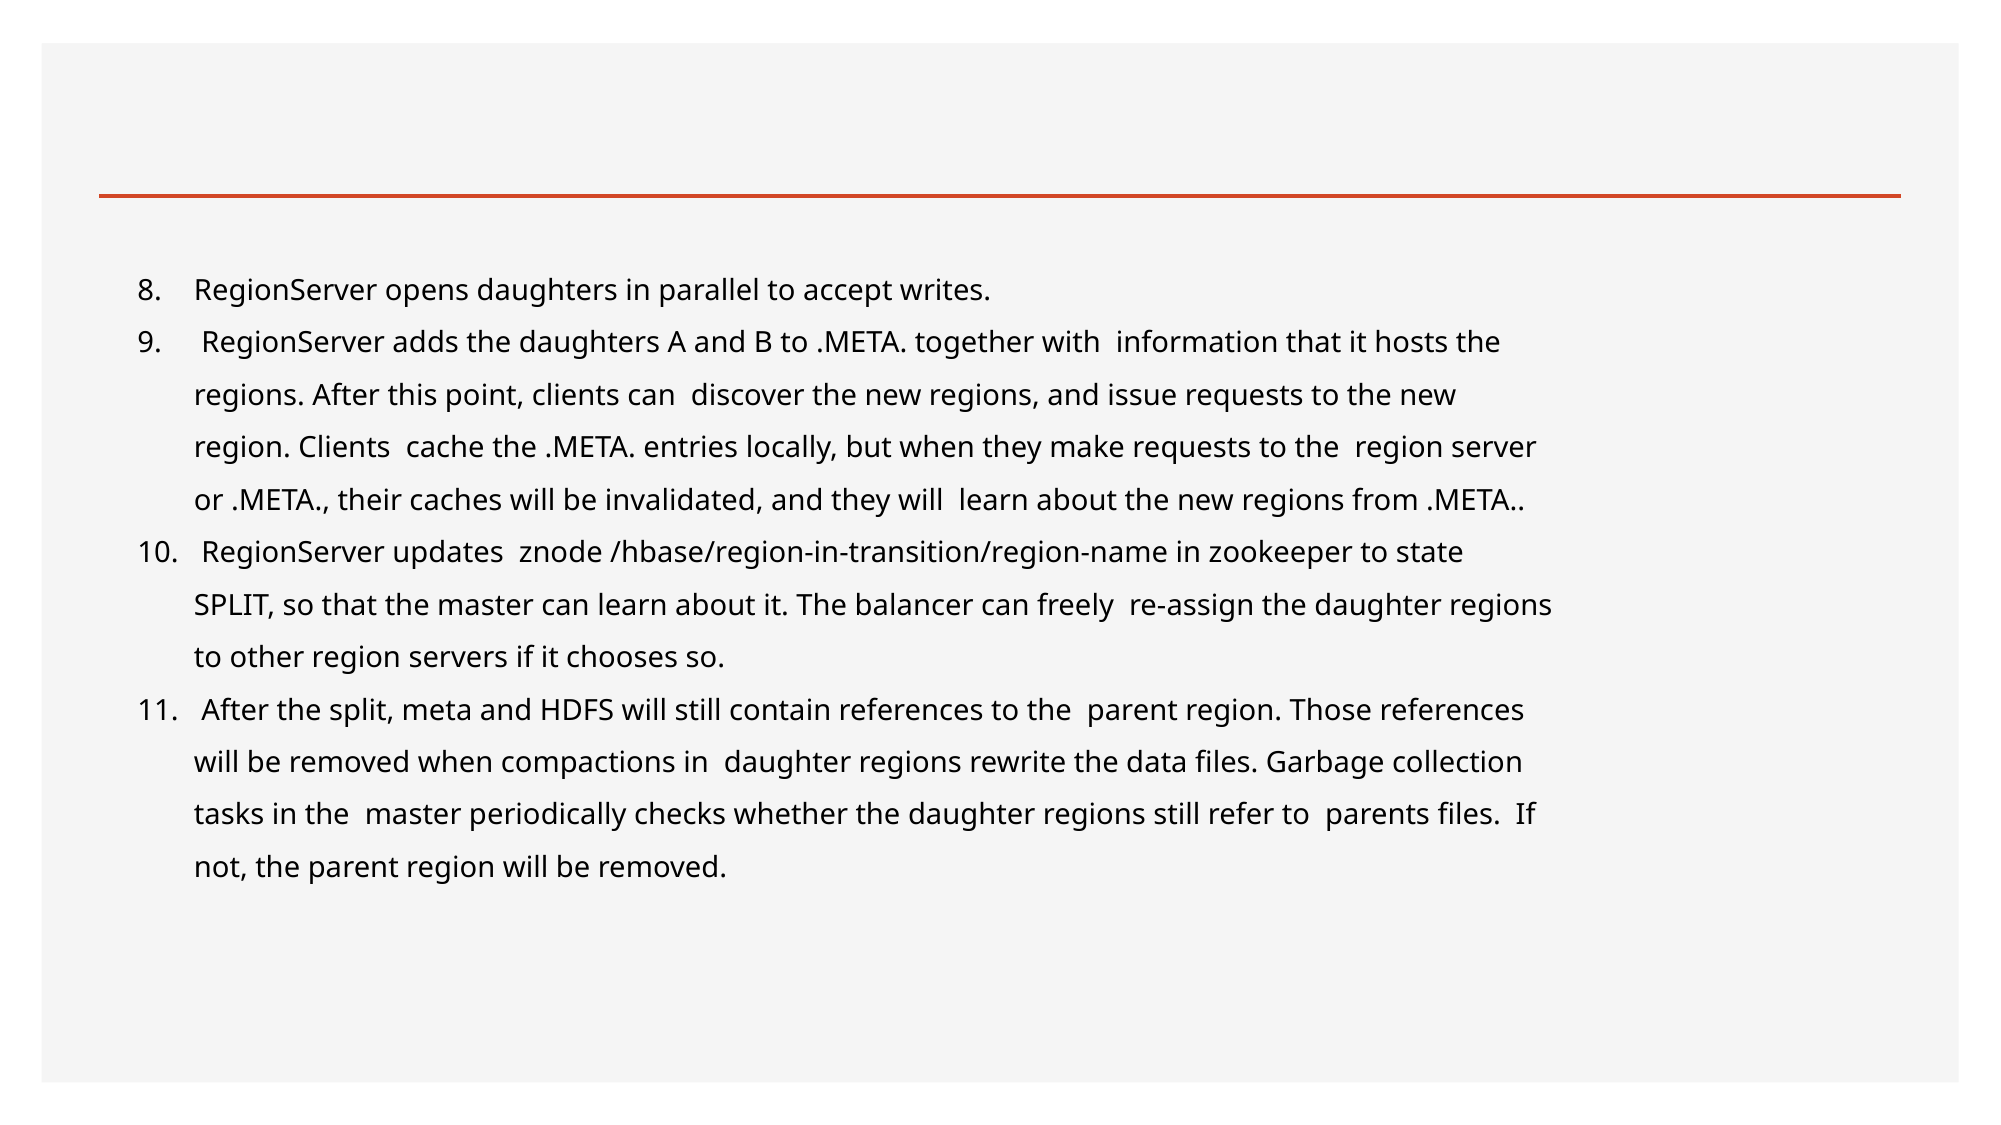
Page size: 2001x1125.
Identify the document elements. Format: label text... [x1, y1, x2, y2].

text_box RegionServer opens daughters in parallel to accept writes. RegionServer adds the daughters A and B to .META. together with information that it hosts the regions. After this point, clients can discover the new regions, and issue requests to the new region. Clients cache the .META. entries locally, but when they make requests to the region server or .META., their caches will be invalidated, and they will learn about the new regions from .META.. RegionServer updates znode /hbase/region-in-transition/region-name in zookeeper to state SPLIT, so that the master can learn about it. The balancer can freely re-assign the daughter regions to other region servers if it chooses so. After the split, meta and HDFS will still contain references to the parent region. Those references will be removed when compactions in daughter regions rewrite the data files. Garbage collection tasks in the master periodically checks whether the daughter regions still refer to parents files. If not, the parent region will be removed. [122, 246, 1571, 891]
